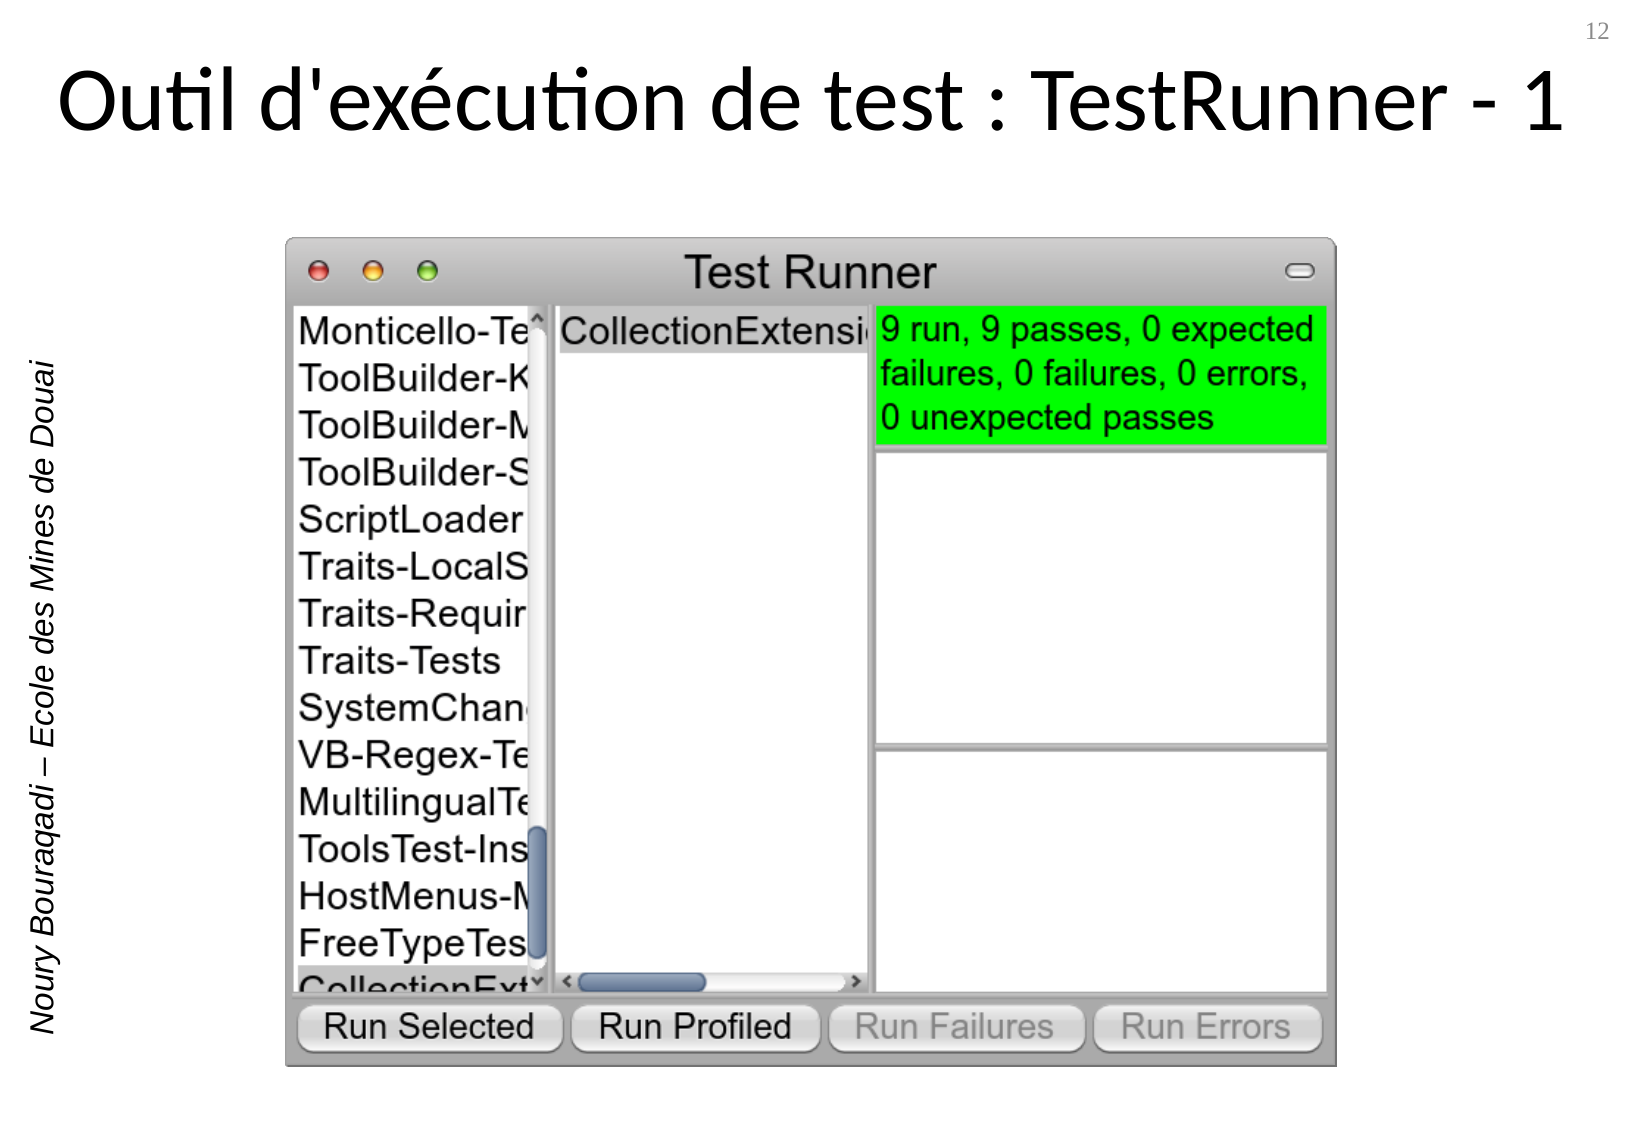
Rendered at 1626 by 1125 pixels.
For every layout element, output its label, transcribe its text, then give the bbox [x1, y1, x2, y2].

picture [284, 237, 1337, 1068]
slide_number 12 [1245, 0, 1625, 60]
title Outil d'exécution de test : TestRunner - 1 [0, 0, 1625, 188]
